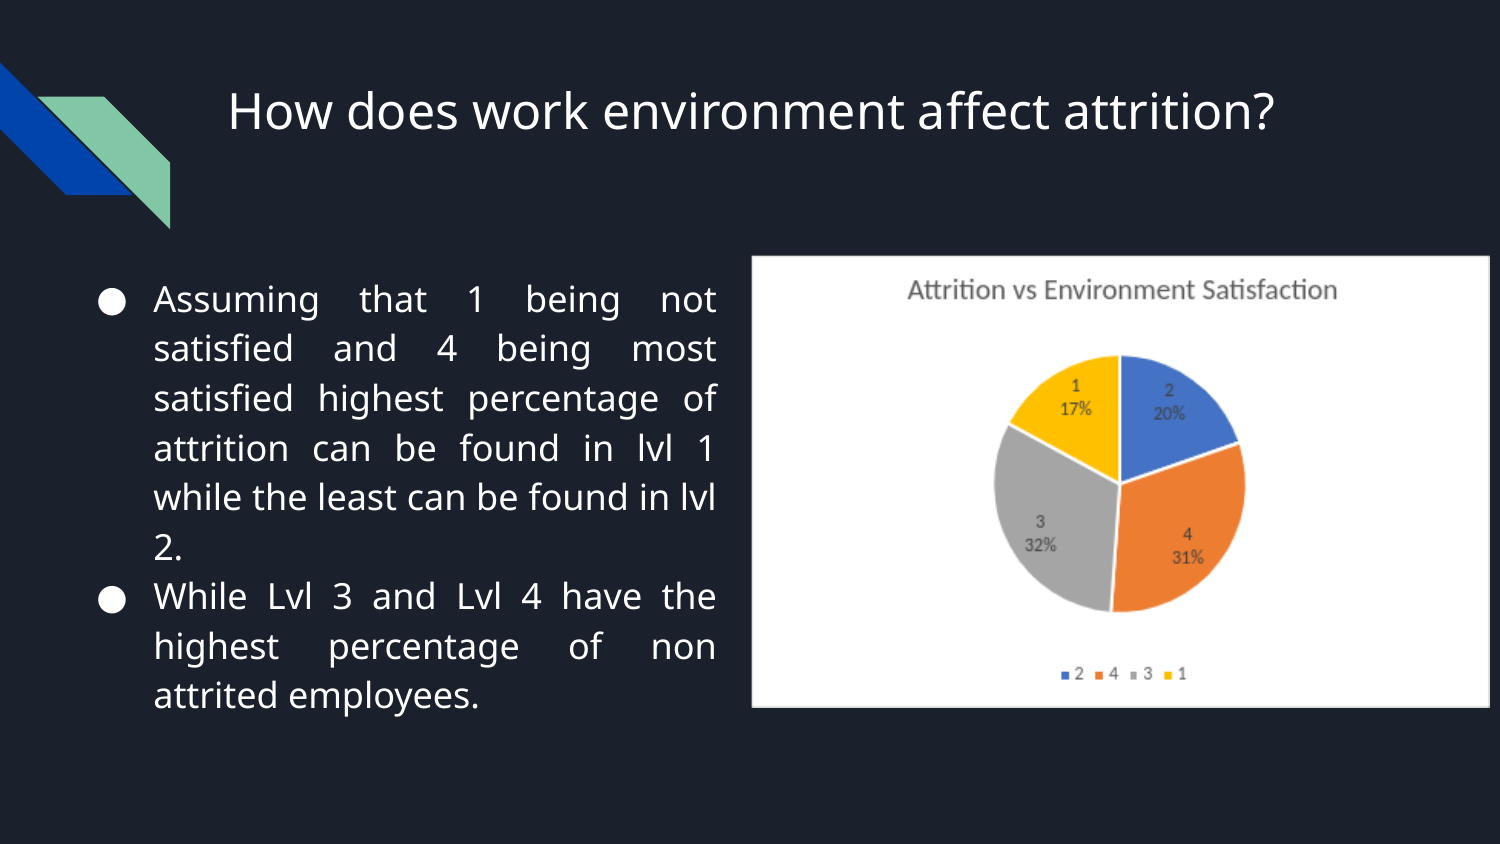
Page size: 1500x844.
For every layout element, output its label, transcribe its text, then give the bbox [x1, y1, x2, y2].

title How does work environment affect attrition? [212, 64, 1368, 215]
picture [749, 254, 1491, 709]
list Assuming that 1 being not satisfied and 4 being most satisfied highest percentage of attrition can be found in lvl 1 while the least can be found in lvl 2. While Lvl 3 and Lvl 4 have the highest percentage of non attrited employees. [66, 254, 733, 733]
